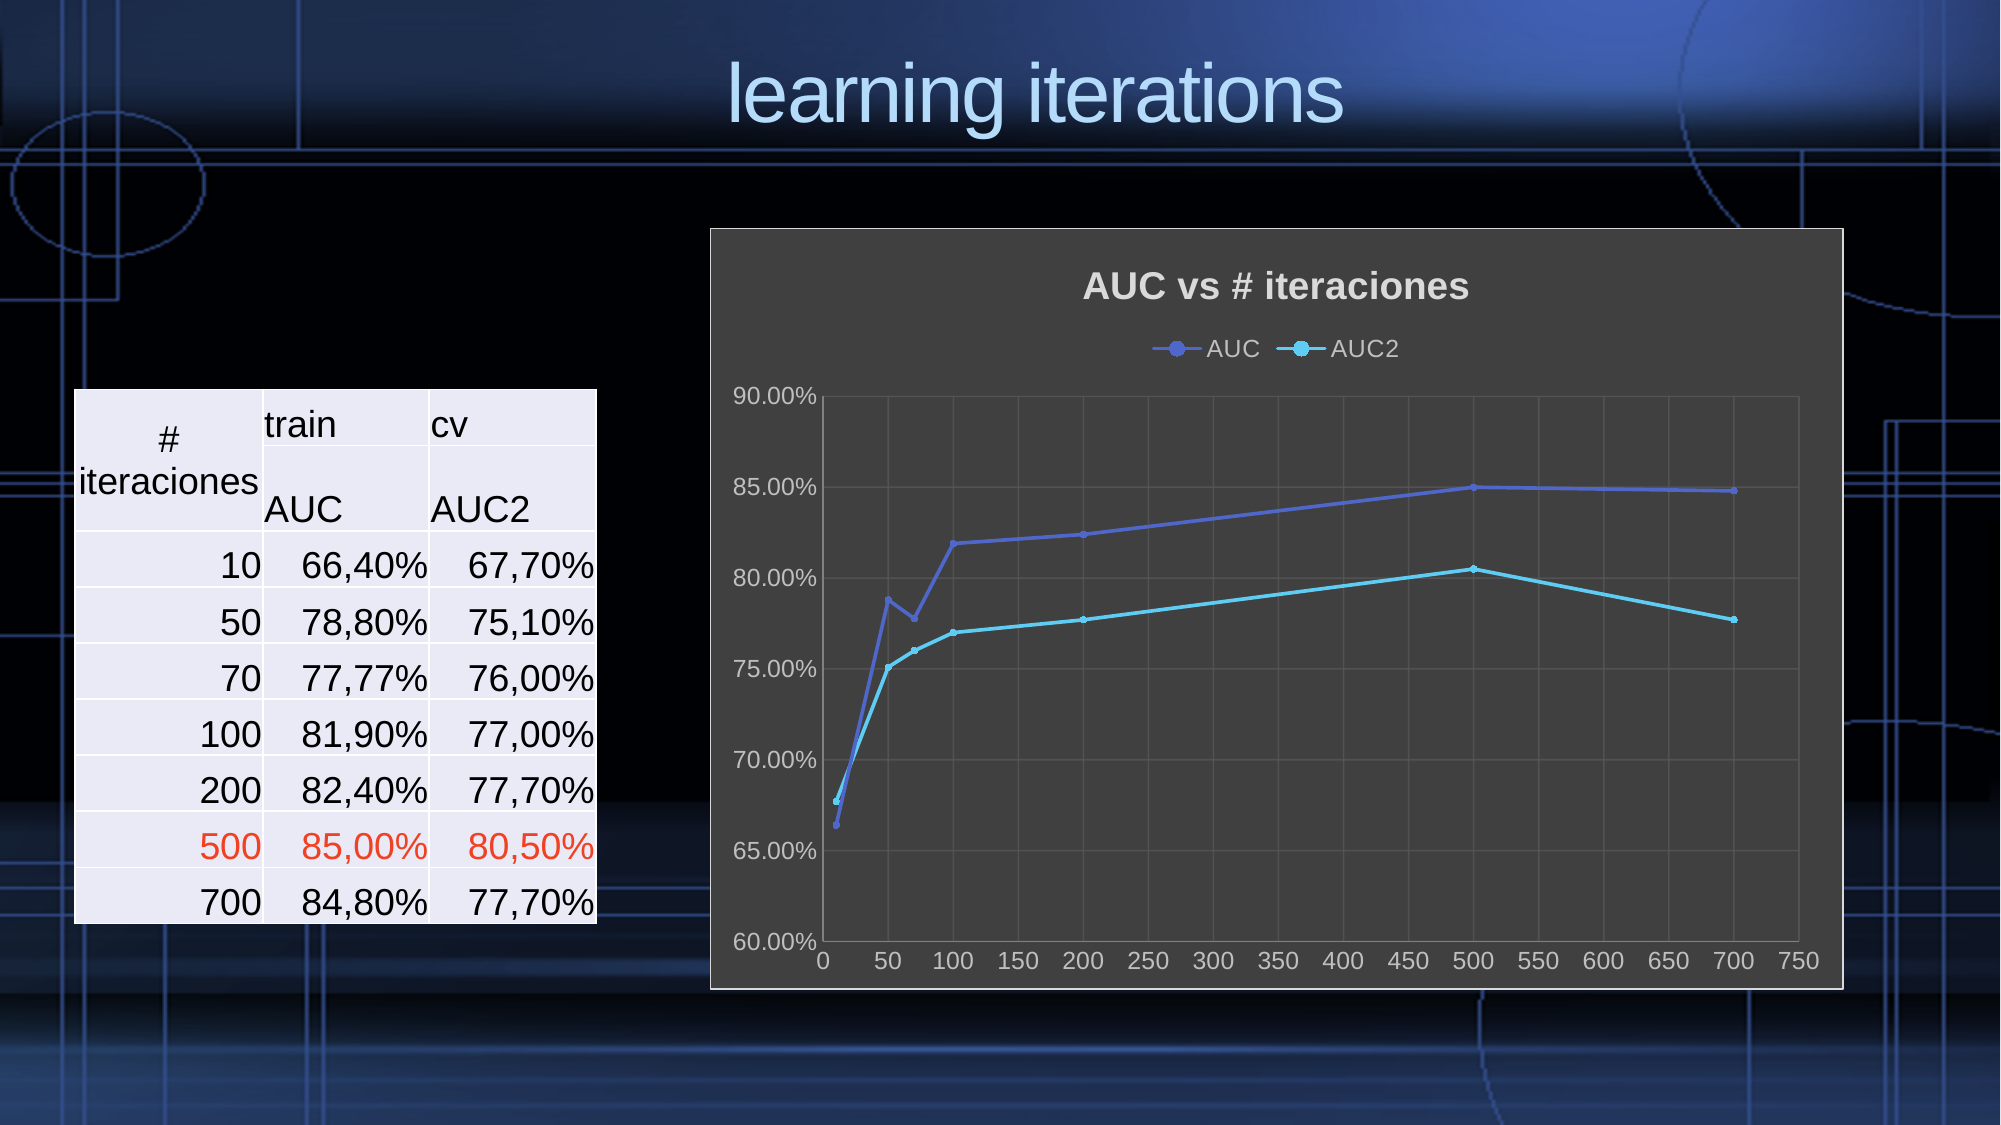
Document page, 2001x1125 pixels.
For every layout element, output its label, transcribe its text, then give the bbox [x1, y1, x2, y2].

table_cell 66,40% [264, 532, 428, 586]
picture [0, 0, 2001, 1125]
chart [708, 227, 1845, 991]
table_cell 82,40% [264, 756, 428, 810]
table_cell 85,00% [264, 812, 428, 867]
table_cell 78,80% [264, 588, 428, 642]
table_cell 76,00% [430, 644, 595, 698]
table_cell 77,70% [430, 756, 595, 810]
table_cell 77,70% [430, 868, 595, 923]
table_cell 81,90% [264, 700, 428, 754]
title learning iterations [186, 32, 1887, 137]
table_cell 100 [76, 700, 262, 754]
table_cell 70 [76, 644, 262, 698]
table_cell AUC2 [430, 446, 595, 530]
table_cell 50 [76, 588, 262, 642]
table_cell 67,70% [430, 532, 595, 586]
table_cell 700 [76, 868, 262, 923]
table_header cv [430, 390, 595, 445]
table_cell AUC [264, 446, 428, 530]
table_header train [264, 390, 428, 445]
table_cell 10 [76, 532, 262, 586]
table_cell 80,50% [430, 812, 595, 867]
table_cell 77,00% [430, 700, 595, 754]
table_cell 75,10% [430, 588, 595, 642]
table_header # iteraciones [76, 390, 262, 530]
table_cell 84,80% [264, 868, 428, 923]
table_cell 77,77% [264, 644, 428, 698]
table_cell 200 [76, 756, 262, 810]
table_cell 500 [76, 812, 262, 867]
